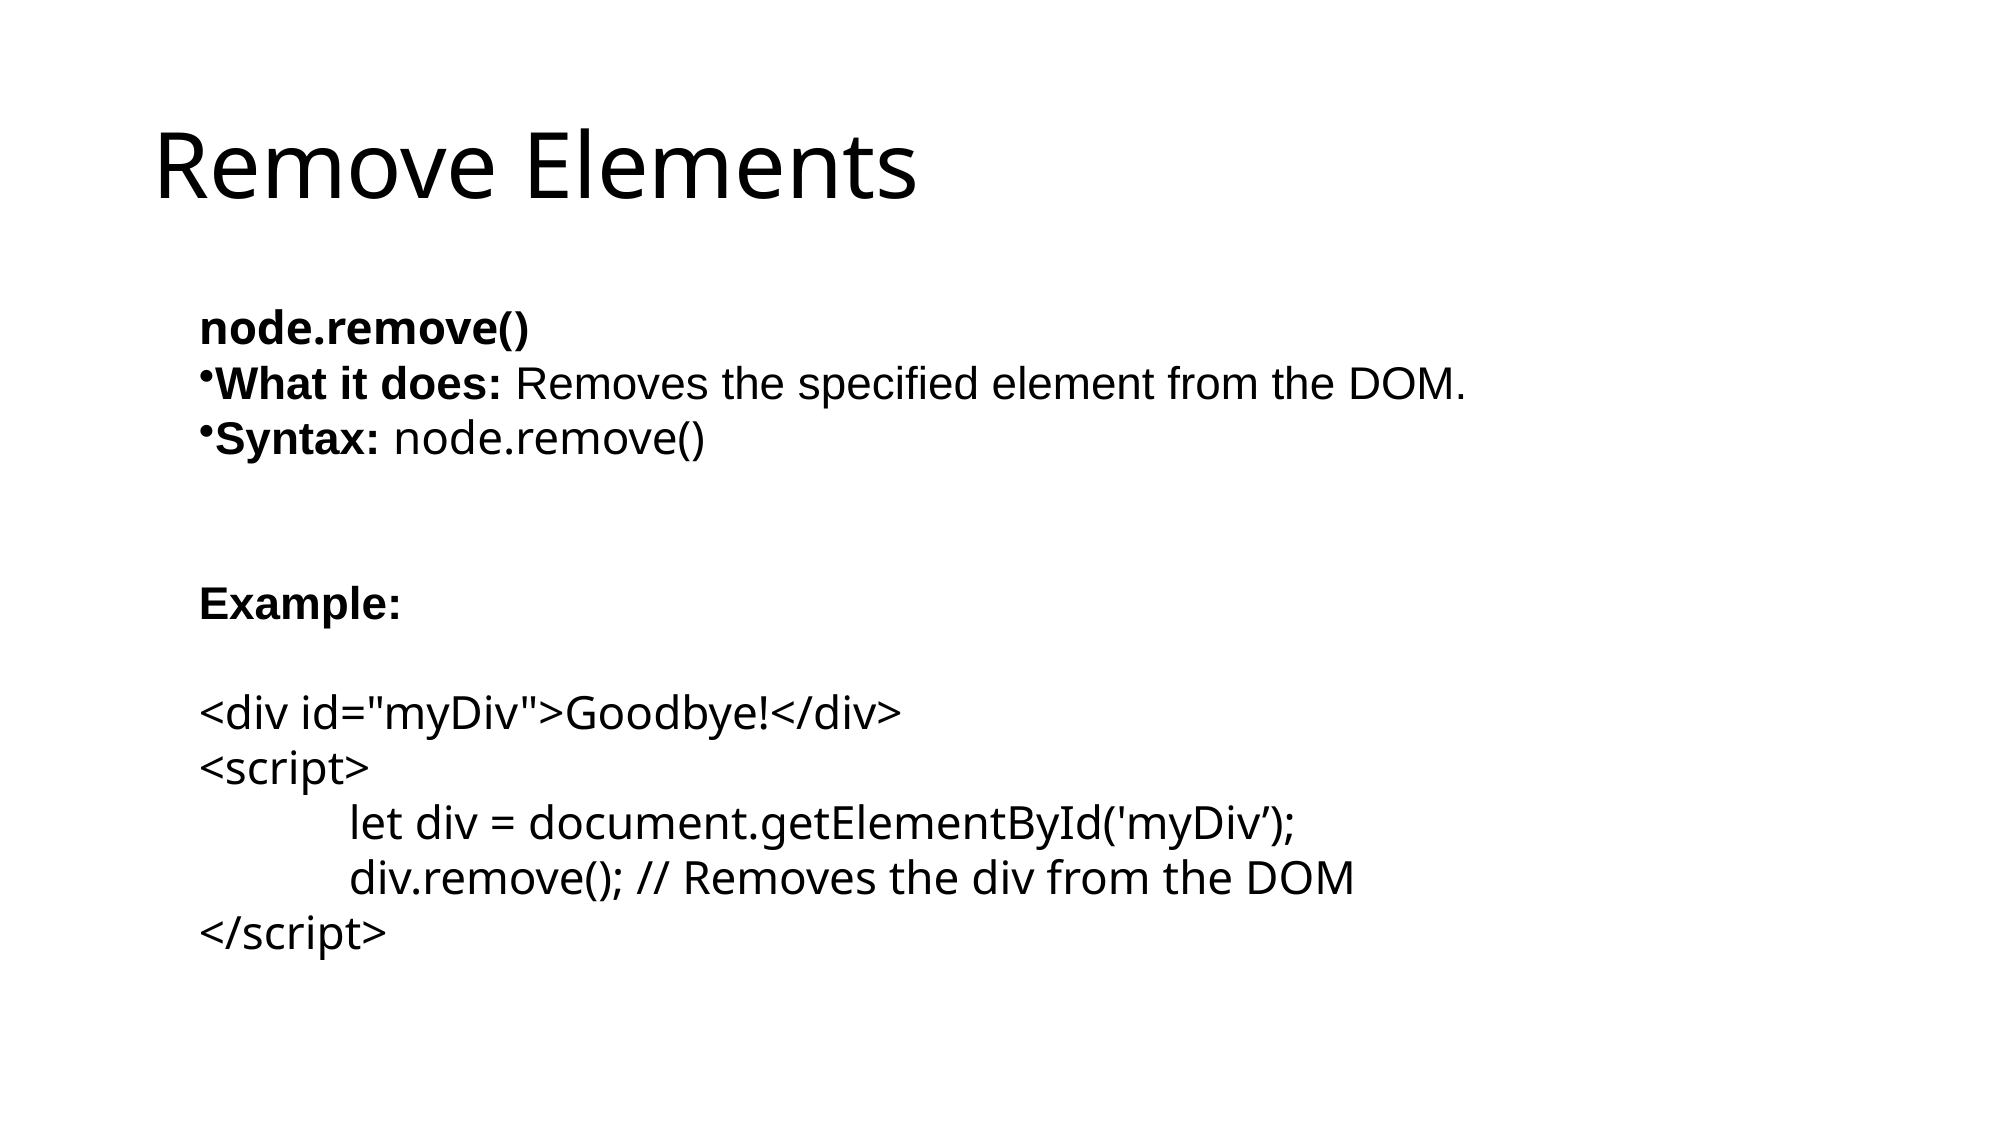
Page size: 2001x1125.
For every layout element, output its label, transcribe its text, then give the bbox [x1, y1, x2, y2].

list node.remove() What it does: Removes the specified element from the DOM. Syntax: node.remove() Example: <div id="myDiv">Goodbye!</div> <script> let div = document.getElementById('myDiv’); div.remove(); // Removes the div from the DOM </script> [183, 291, 1498, 1022]
title Remove Elements [137, 59, 1863, 278]
